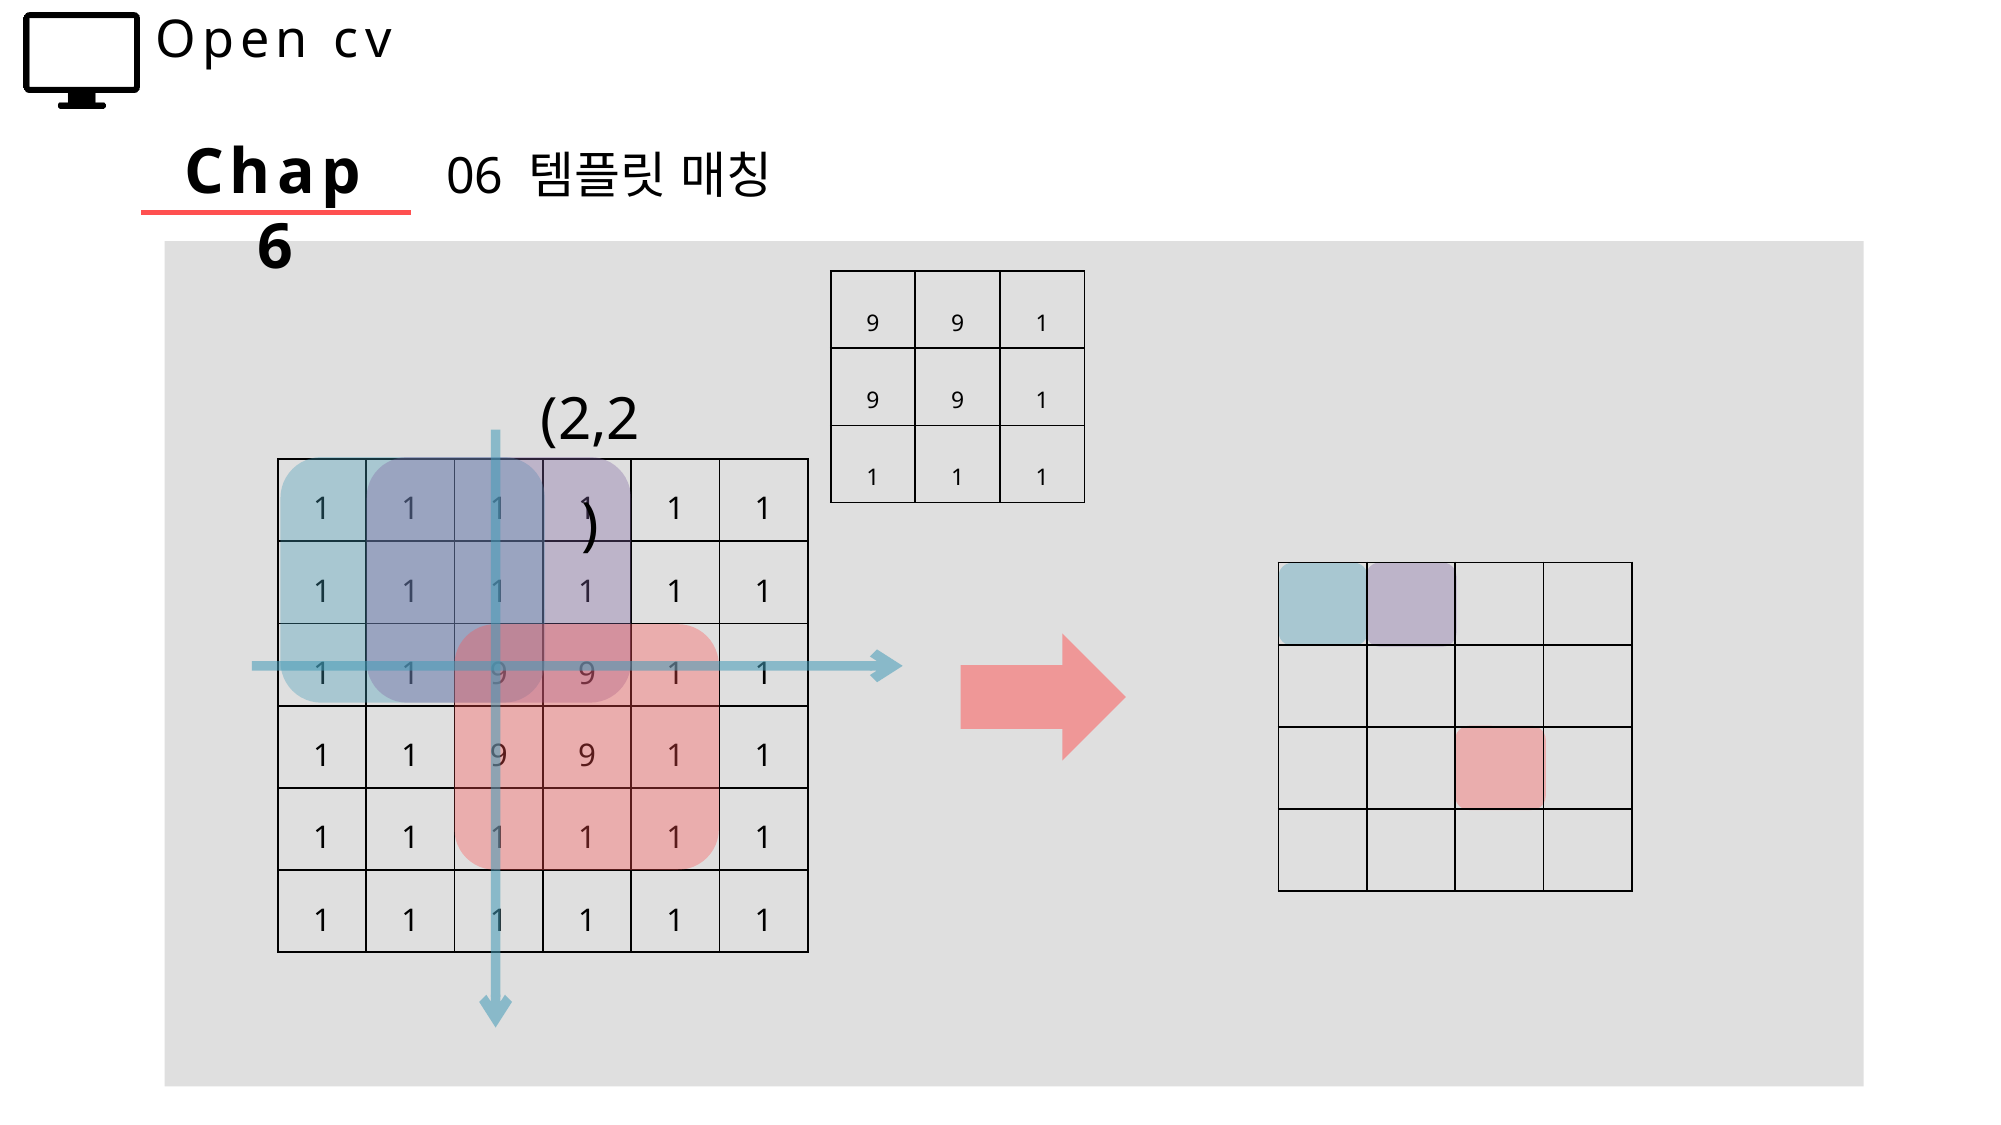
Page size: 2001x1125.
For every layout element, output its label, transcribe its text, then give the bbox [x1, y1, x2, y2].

table_cell [1544, 810, 1631, 890]
text_box [164, 241, 1864, 1087]
picture [23, 1, 140, 119]
text_box Chap 6 [140, 123, 411, 211]
table_header [1368, 563, 1454, 644]
text_box 06 템플릿 매칭 [431, 135, 1864, 211]
table_cell [1456, 810, 1543, 890]
table_header [1456, 563, 1543, 644]
table_cell [1456, 728, 1543, 808]
table_cell 1 [832, 426, 914, 502]
table_cell [1544, 728, 1631, 808]
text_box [251, 429, 903, 1028]
table_cell [1368, 728, 1454, 808]
table_cell [1279, 646, 1366, 726]
table_header 9 [832, 272, 914, 347]
table_cell 9 [832, 349, 914, 425]
table_header [1544, 563, 1631, 644]
table_cell [1544, 646, 1631, 726]
table_cell 1 [1001, 349, 1084, 425]
table_cell 9 [916, 349, 999, 425]
table_header 9 [916, 272, 999, 347]
text_box Open cv [140, 0, 411, 72]
table_cell 1 [1001, 426, 1084, 502]
table_cell [1279, 728, 1366, 808]
table_cell [1279, 810, 1366, 890]
table_cell [1456, 646, 1543, 726]
table_header [1279, 563, 1366, 644]
table_cell 1 [916, 426, 999, 502]
table_header 1 [1001, 272, 1084, 347]
table_cell [1368, 646, 1454, 726]
table_cell [1368, 810, 1454, 890]
text_box (2,2) [520, 338, 661, 428]
text_box [958, 631, 1129, 763]
